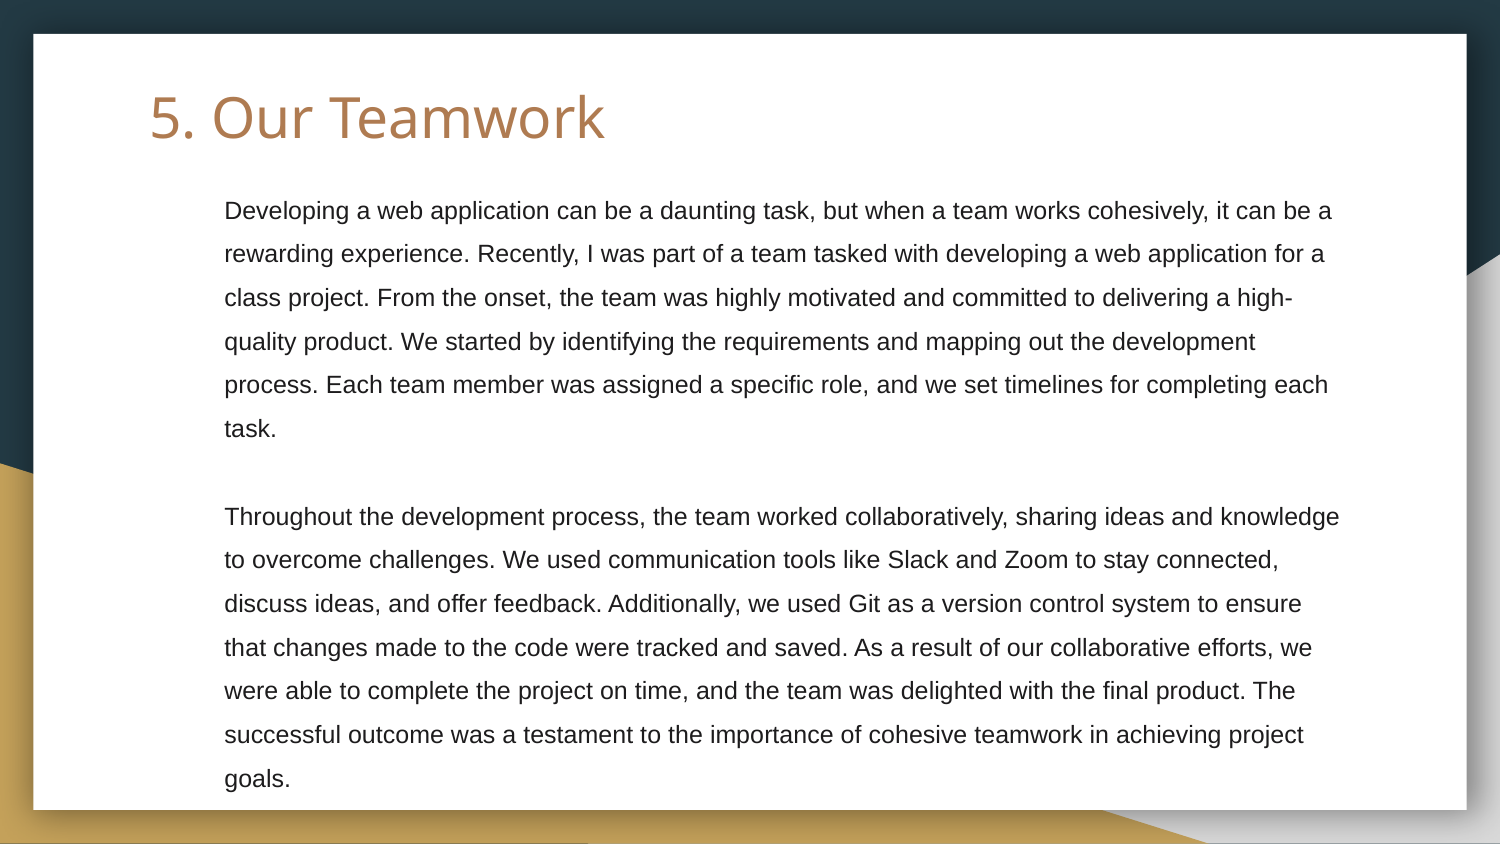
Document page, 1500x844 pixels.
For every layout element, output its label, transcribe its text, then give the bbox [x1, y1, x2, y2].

title 5. Our Teamwork [134, 66, 1366, 165]
list Developing a web application can be a daunting task, but when a team works cohesively, it can be a rewarding experience. Recently, I was part of a team tasked with developing a web application for a class project. From the onset, the team was highly motivated and committed to delivering a high-quality product. We started by identifying the requirements and mapping out the development process. Each team member was assigned a specific role, and we set timelines for completing each task. Throughout the development process, the team worked collaboratively, sharing ideas and knowledge to overcome challenges. We used communication tools like Slack and Zoom to stay connected, discuss ideas, and offer feedback. Additionally, we used Git as a version control system to ensure that changes made to the code were tracked and saved. As a result of our collaborative efforts, we were able to complete the project on time, and the team was delighted with the final product. The successful outcome was a testament to the importance of cohesive teamwork in achieving project goals. [134, 165, 1366, 785]
